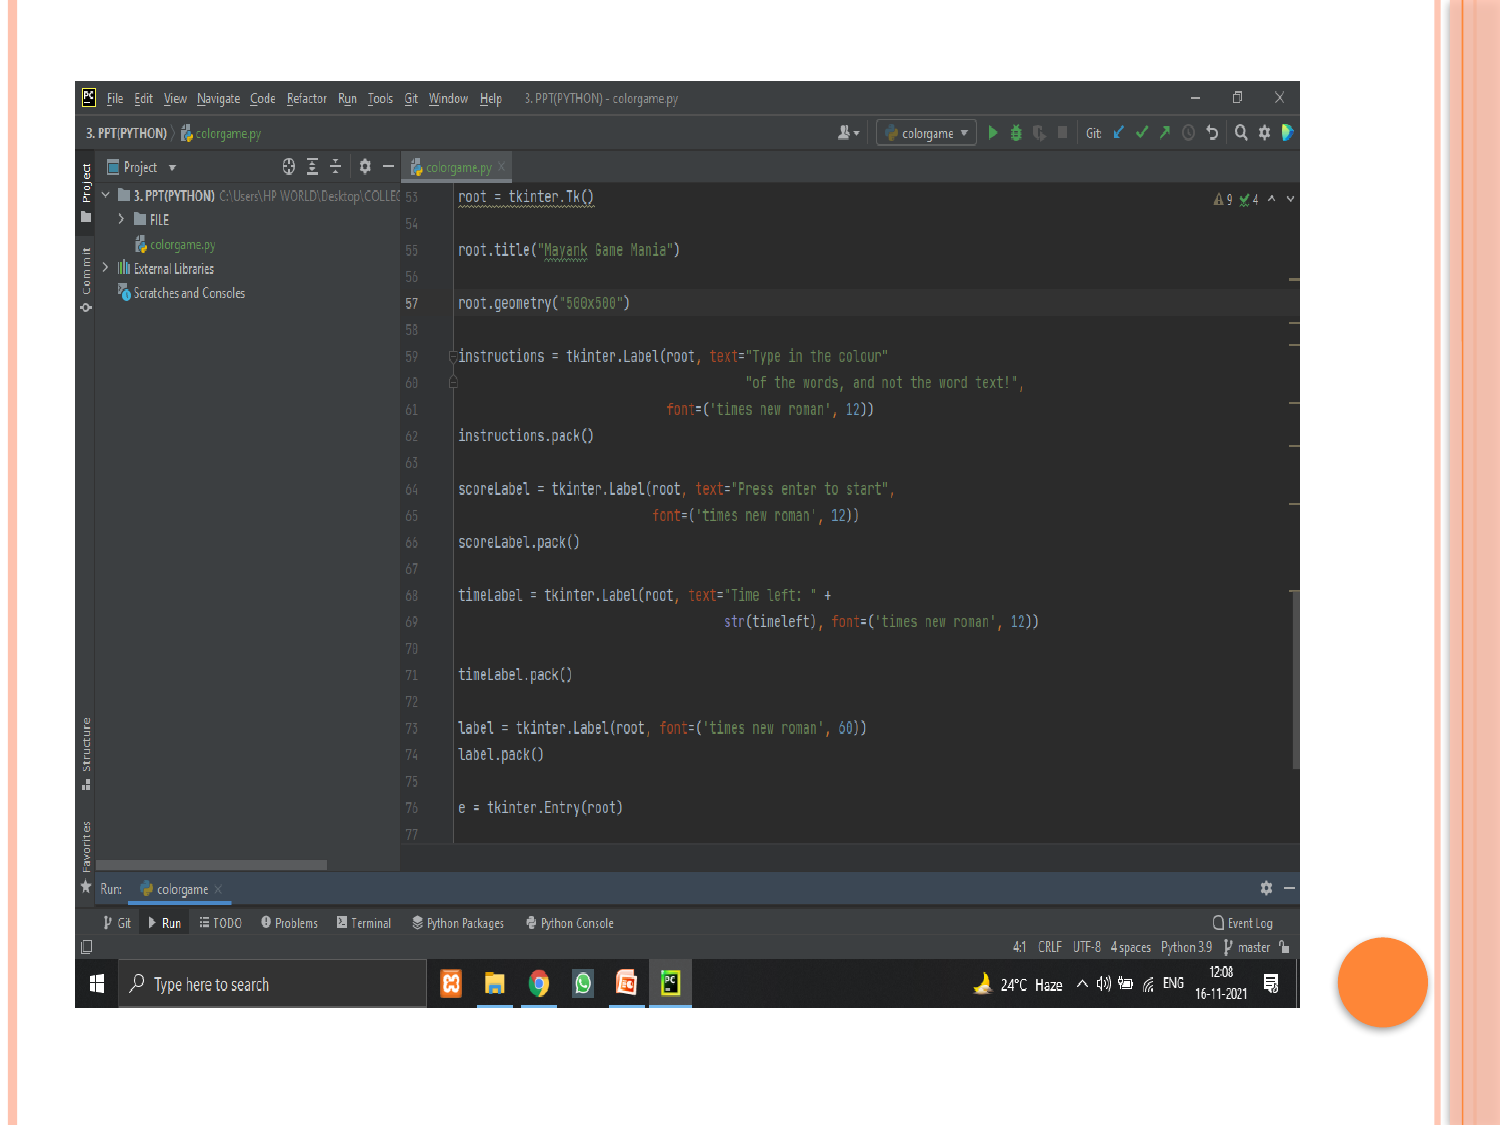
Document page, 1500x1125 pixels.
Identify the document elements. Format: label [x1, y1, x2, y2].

list [74, 81, 1301, 1009]
